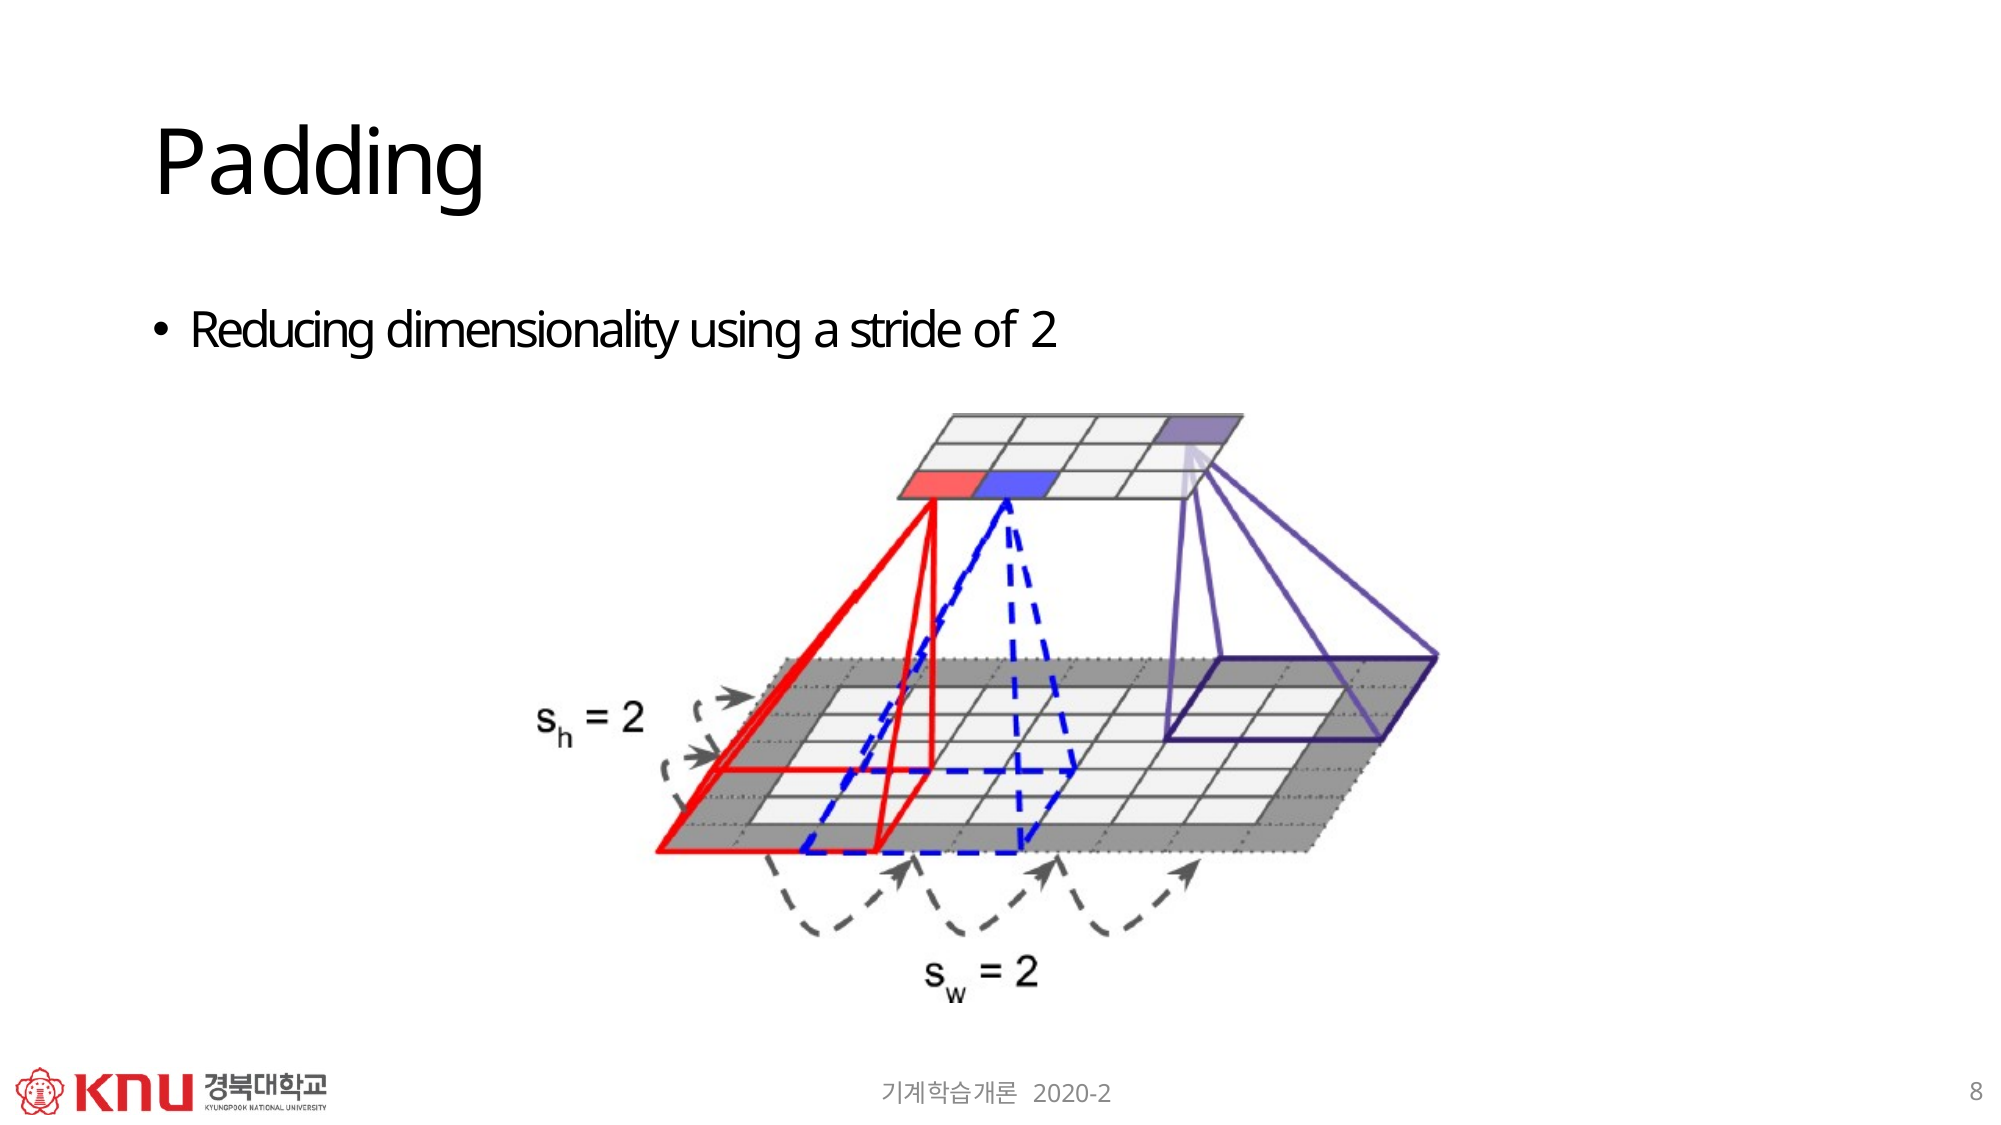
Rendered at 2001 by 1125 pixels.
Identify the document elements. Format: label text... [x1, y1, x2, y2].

text_box Reducing dimensionality using a stride of 2 [150, 295, 1204, 358]
slide_number 8 [1949, 1071, 1990, 1125]
text_box [537, 413, 1441, 1003]
picture [15, 1067, 327, 1115]
title Padding [150, 100, 512, 291]
footer 기계학습개론 2020-2 [878, 1073, 1121, 1125]
